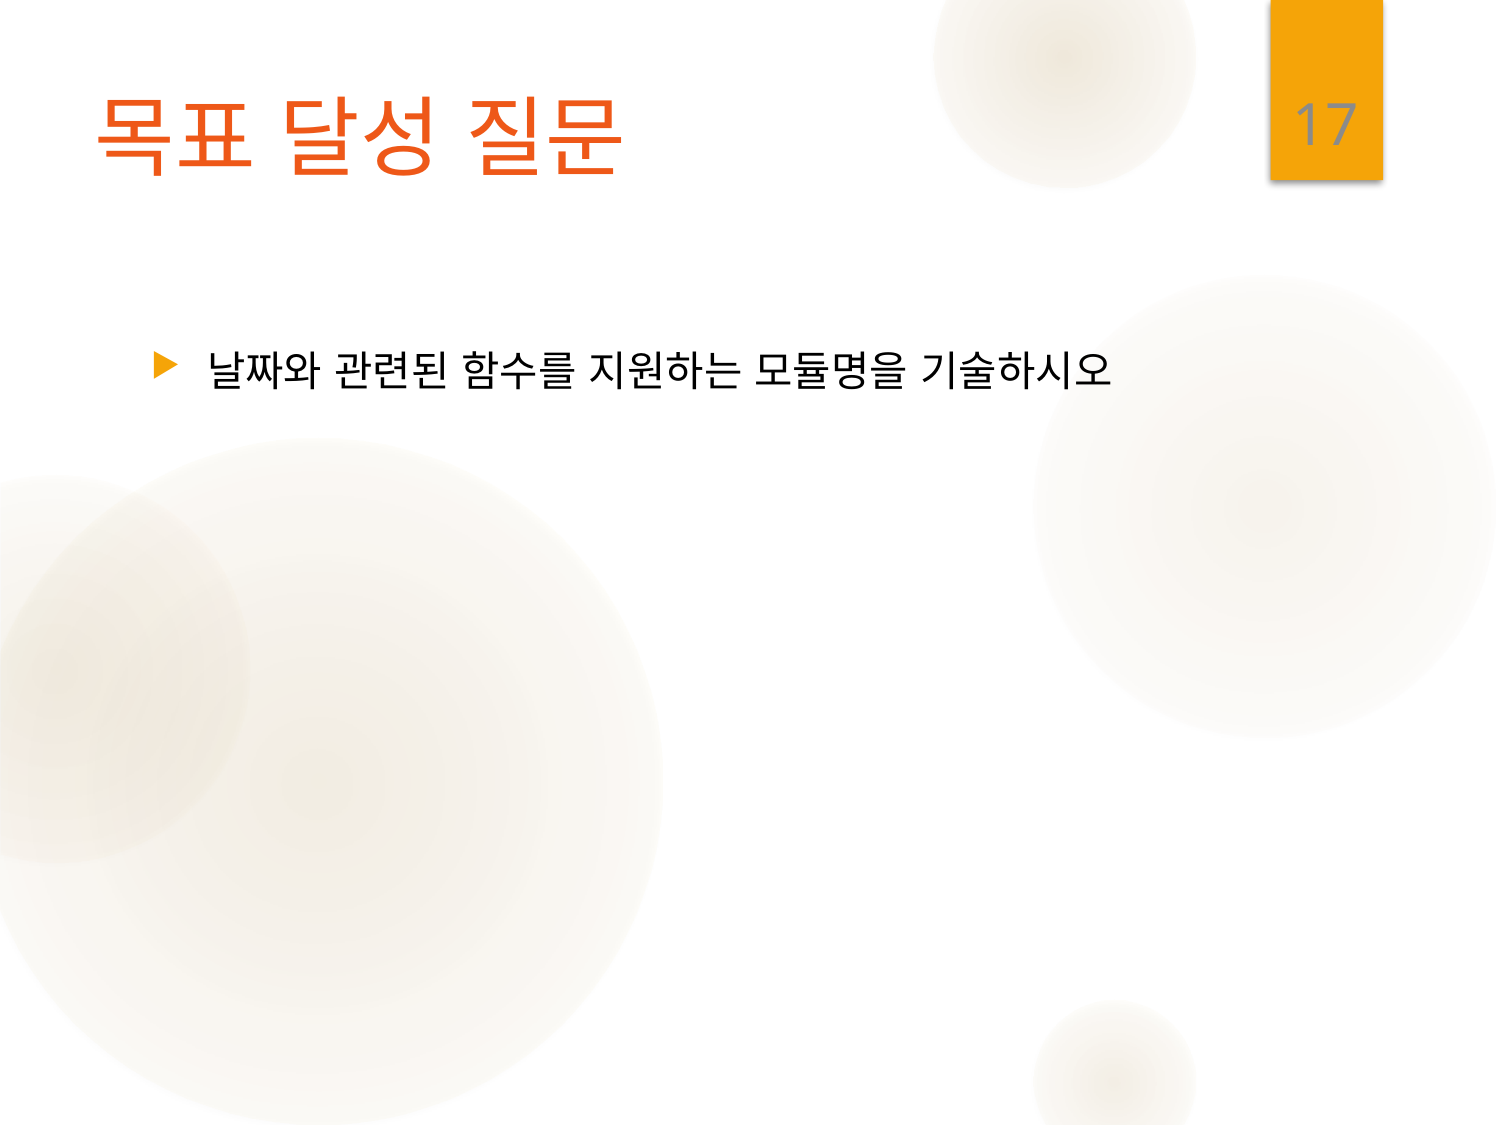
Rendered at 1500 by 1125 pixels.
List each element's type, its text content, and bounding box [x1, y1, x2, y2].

title 목표 달성 질문 [79, 74, 1237, 304]
list 날짜와 관련된 함수를 지원하는 모듈명을 기술하시오 [135, 336, 1237, 1025]
slide_number 17 [1273, 48, 1378, 175]
